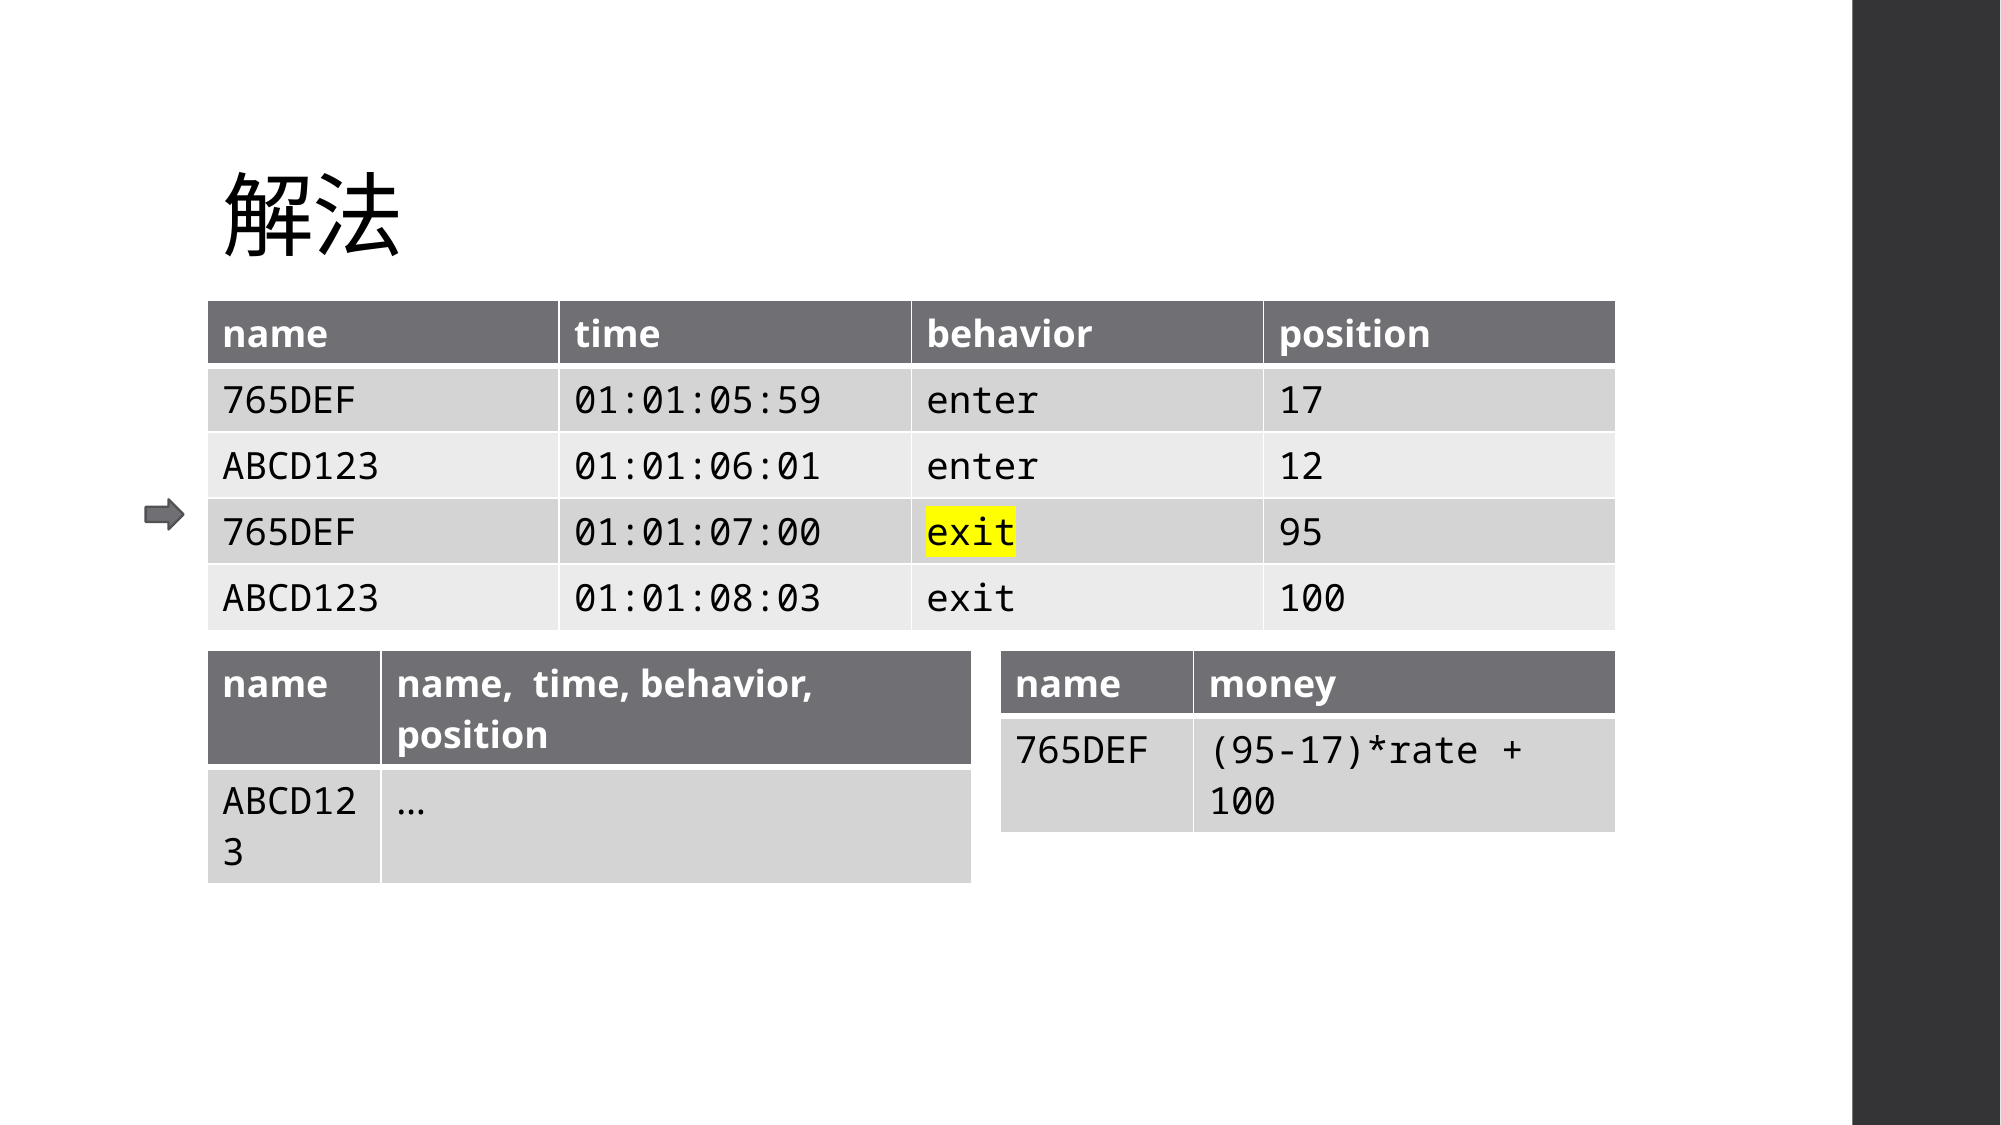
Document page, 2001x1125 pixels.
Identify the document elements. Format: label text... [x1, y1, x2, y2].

table_header name [1001, 651, 1193, 713]
table_cell 765DEF [208, 369, 558, 431]
table_cell 01:01:05:59 [560, 369, 911, 431]
table_cell 01:01:06:01 [560, 433, 911, 497]
title 解法 [206, 60, 1797, 278]
table_header time [560, 301, 911, 363]
table_cell 95 [1264, 499, 1615, 563]
table_cell ABCD123 [208, 770, 380, 883]
table_cell ABCD123 [208, 433, 558, 497]
table_cell 01:01:07:00 [560, 499, 911, 563]
table_header position [1264, 301, 1615, 363]
text_box [144, 498, 185, 531]
table_cell 100 [1264, 565, 1615, 630]
table_header name [208, 651, 380, 764]
table_header money [1194, 651, 1615, 713]
table_header name, time, behavior, position [382, 651, 971, 764]
table_header name [208, 301, 558, 363]
table_cell … [382, 770, 971, 883]
table_cell exit [912, 565, 1263, 630]
table_cell 01:01:08:03 [560, 565, 911, 630]
table_cell 12 [1264, 433, 1615, 497]
table_cell ABCD123 [208, 565, 558, 630]
table_cell 765DEF [208, 499, 558, 563]
table_cell enter [912, 369, 1263, 431]
table_cell 765DEF [1001, 719, 1193, 832]
table_cell (95-17)*rate + 100 [1194, 719, 1615, 832]
table_cell 17 [1264, 369, 1615, 431]
table_cell exit [912, 499, 1263, 563]
table_header behavior [912, 301, 1263, 363]
table_cell enter [912, 433, 1263, 497]
